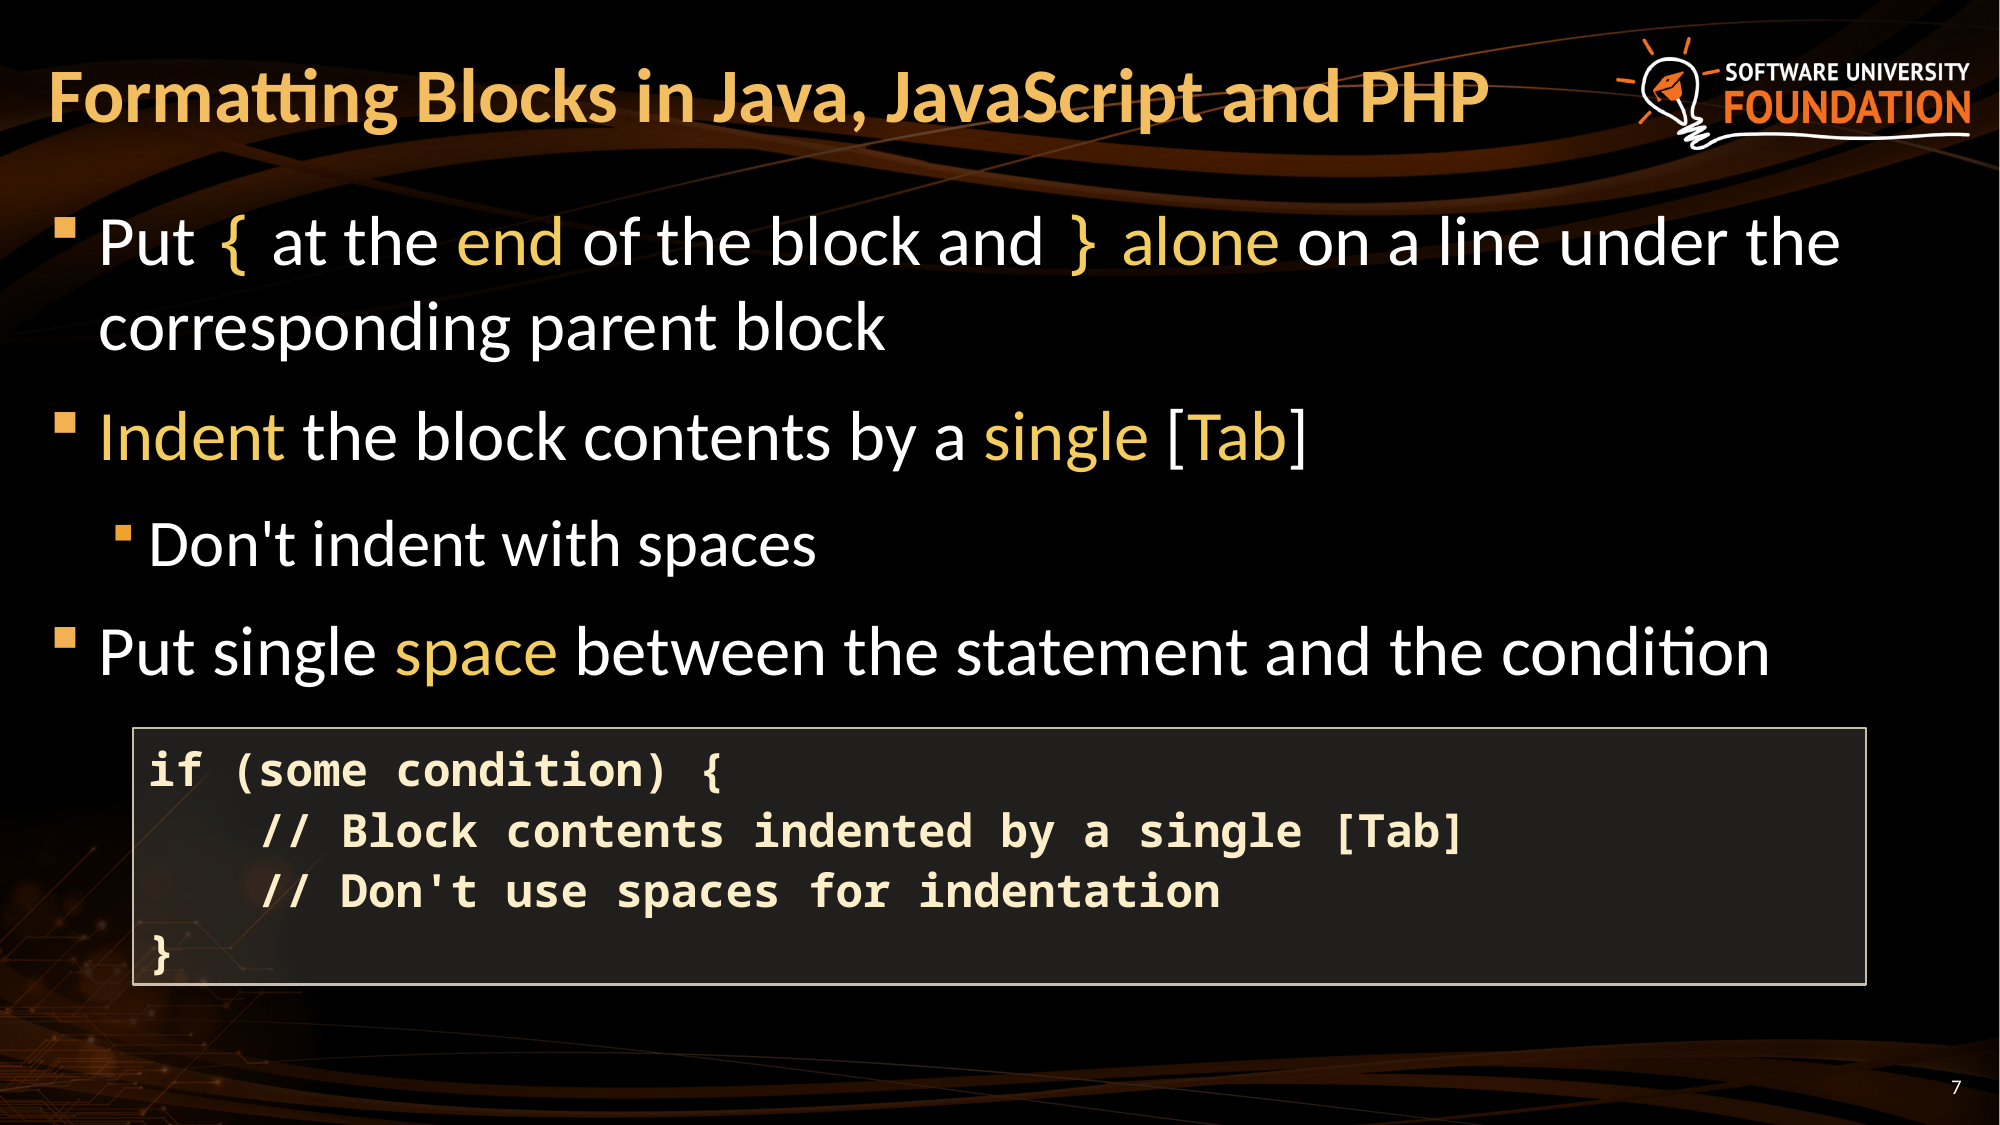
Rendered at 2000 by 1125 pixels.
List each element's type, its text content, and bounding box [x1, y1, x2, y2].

text_box if (some condition) { // Block contents indented by a single [Tab] // Don't use spaces for indentation } [133, 727, 1867, 985]
picture [0, 0, 2000, 1125]
list Put { at the end of the block and } alone on a line under the corresponding parent block Indent the block contents by a single [Tab] Don't indent with spaces Put single space between the statement and the condition [31, 188, 1968, 1103]
title Formatting Blocks in Java, JavaScript and PHP [30, 6, 1625, 189]
